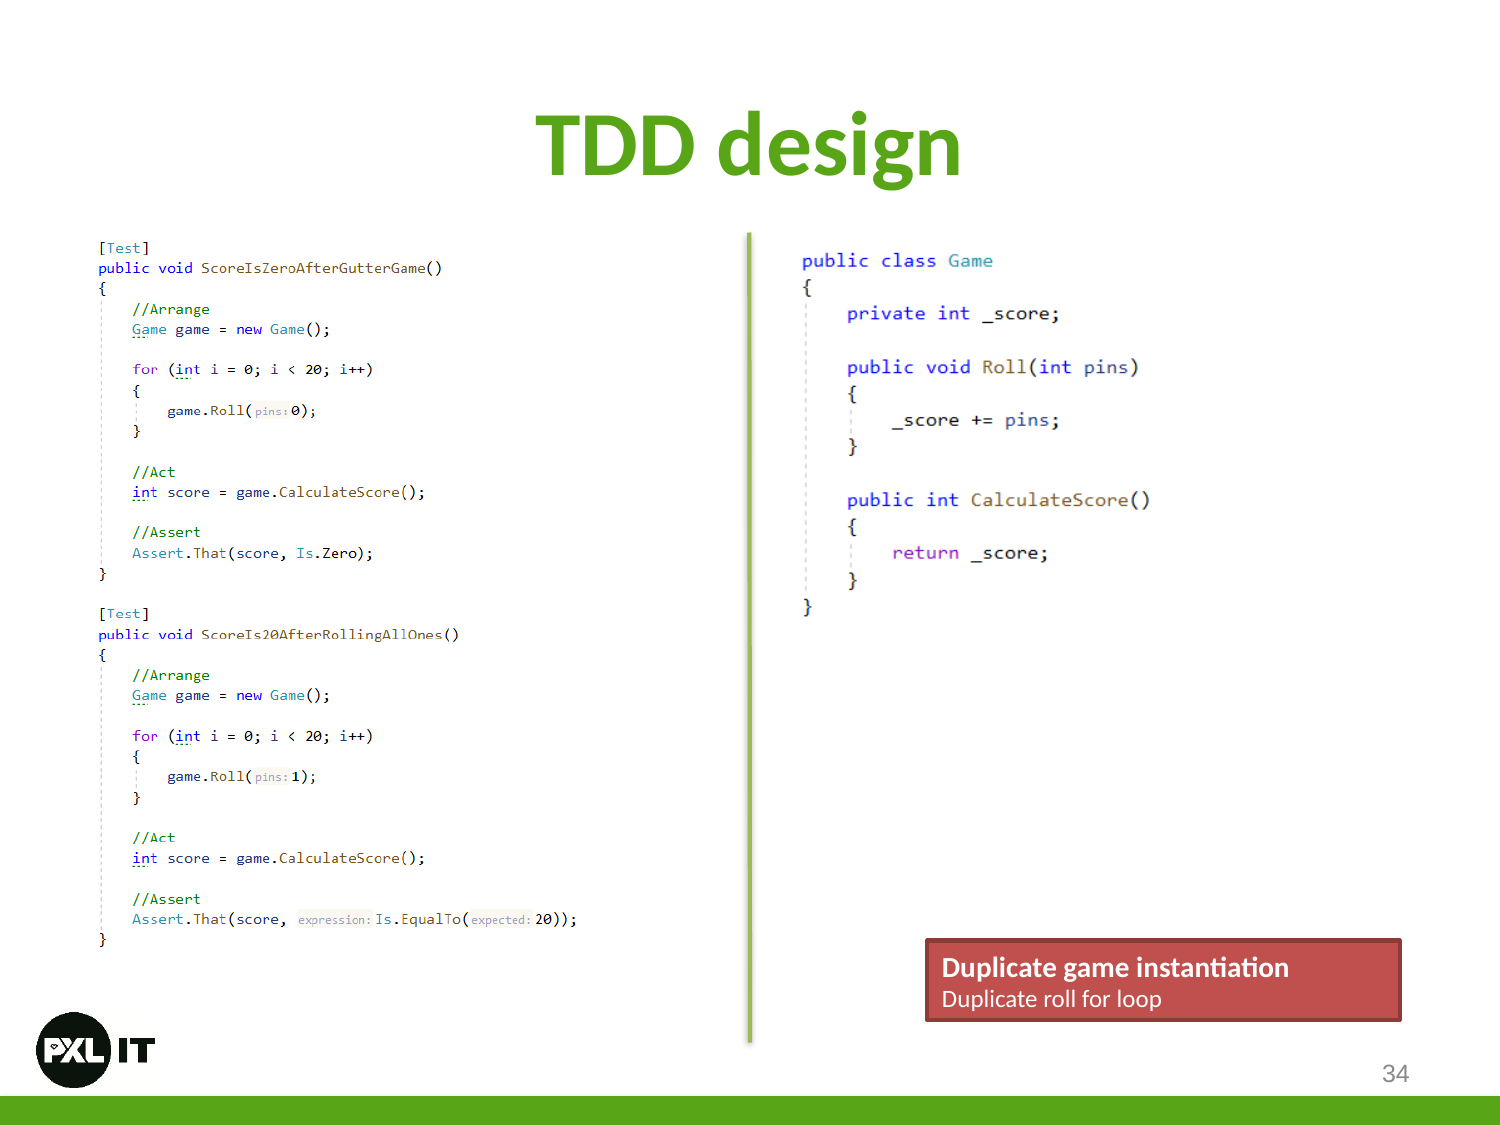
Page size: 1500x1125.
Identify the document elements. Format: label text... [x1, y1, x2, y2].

picture [36, 1012, 155, 1088]
text_box Duplicate game instantiation Duplicate roll for loop [925, 938, 1402, 1022]
picture [793, 243, 1164, 629]
title TDD design [75, 45, 1425, 233]
slide_number 34 [1074, 1042, 1425, 1103]
picture [85, 232, 585, 954]
